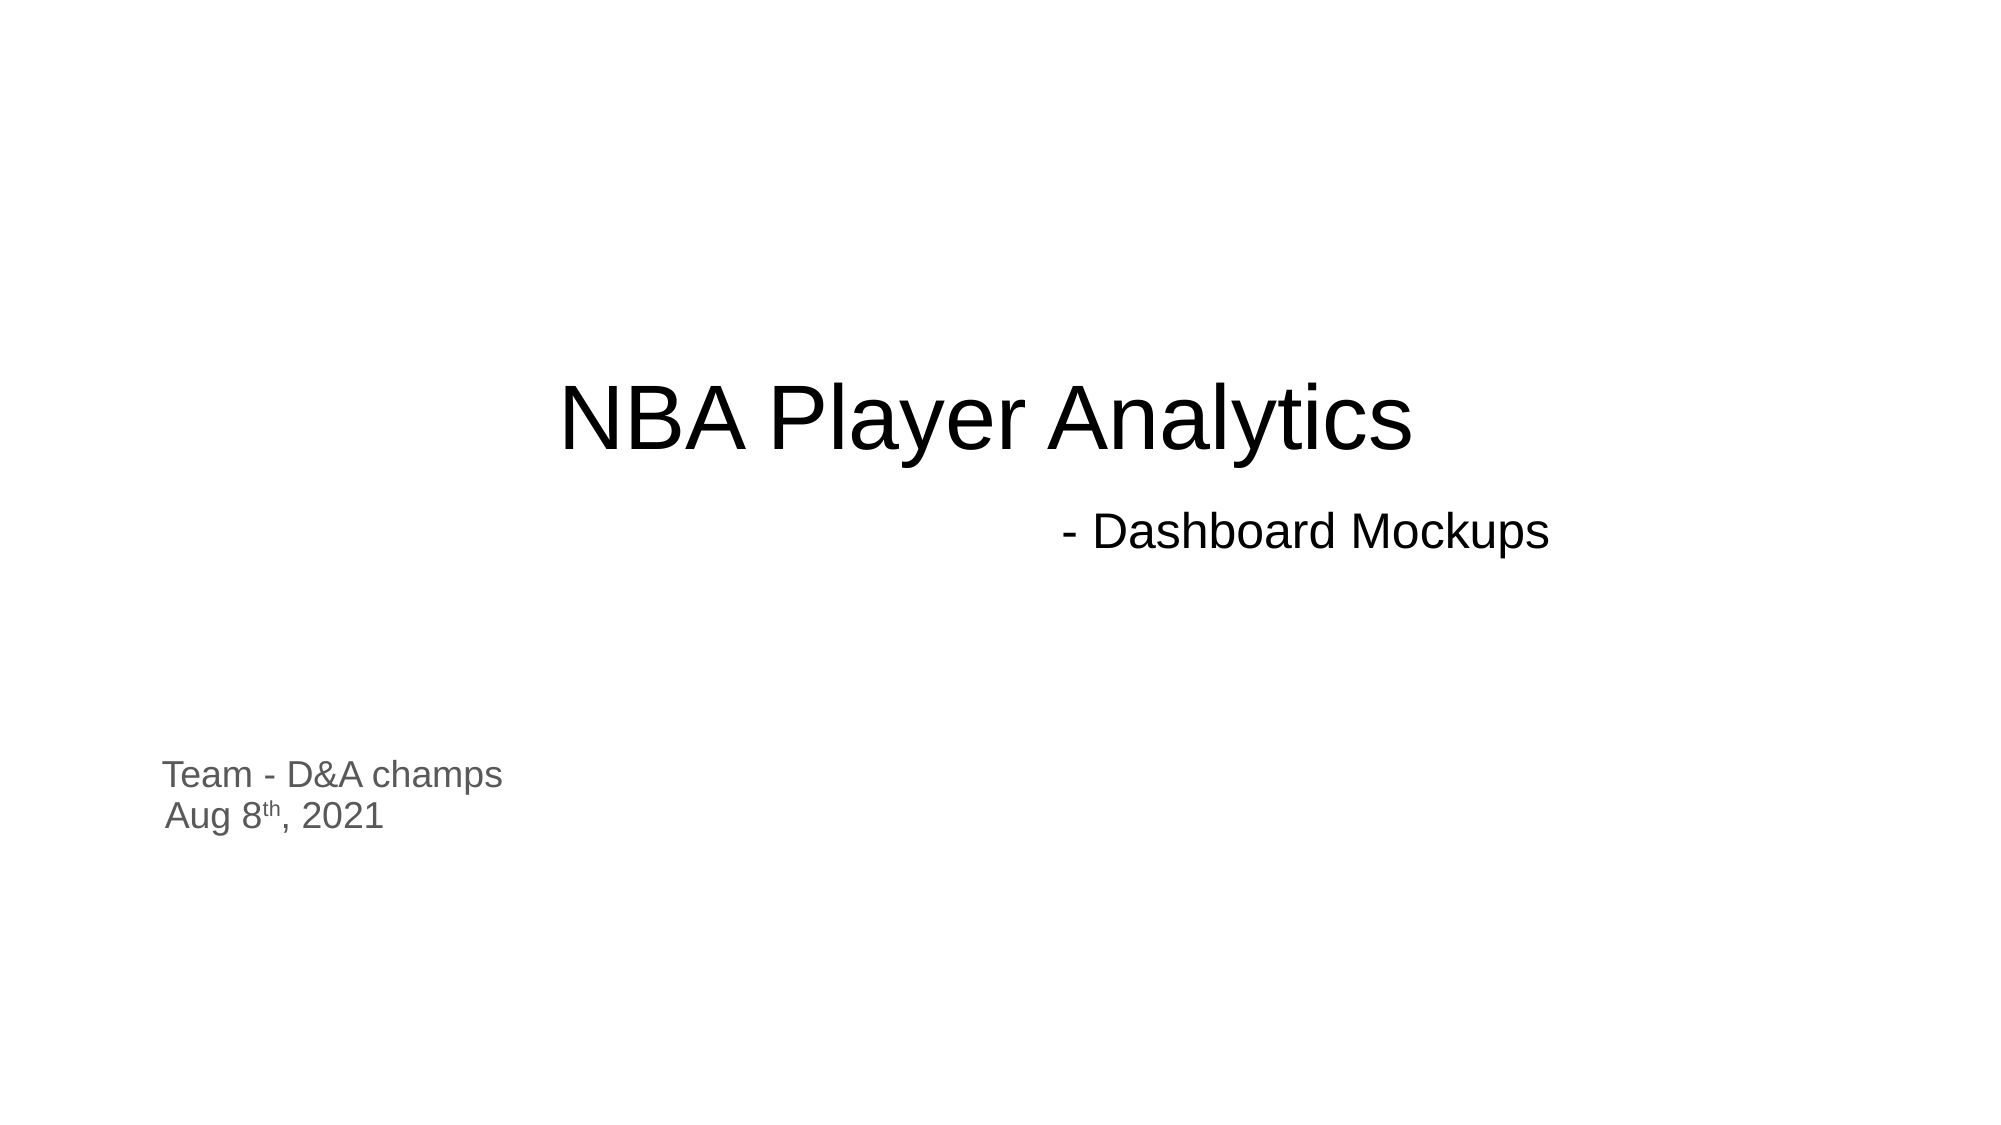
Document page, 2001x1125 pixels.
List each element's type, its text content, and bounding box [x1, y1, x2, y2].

title NBA Player Analytics - Dashboard Mockups [249, 184, 1750, 576]
subtitle Team - D&A champs Aug 8th, 2021 [0, 747, 1025, 1020]
